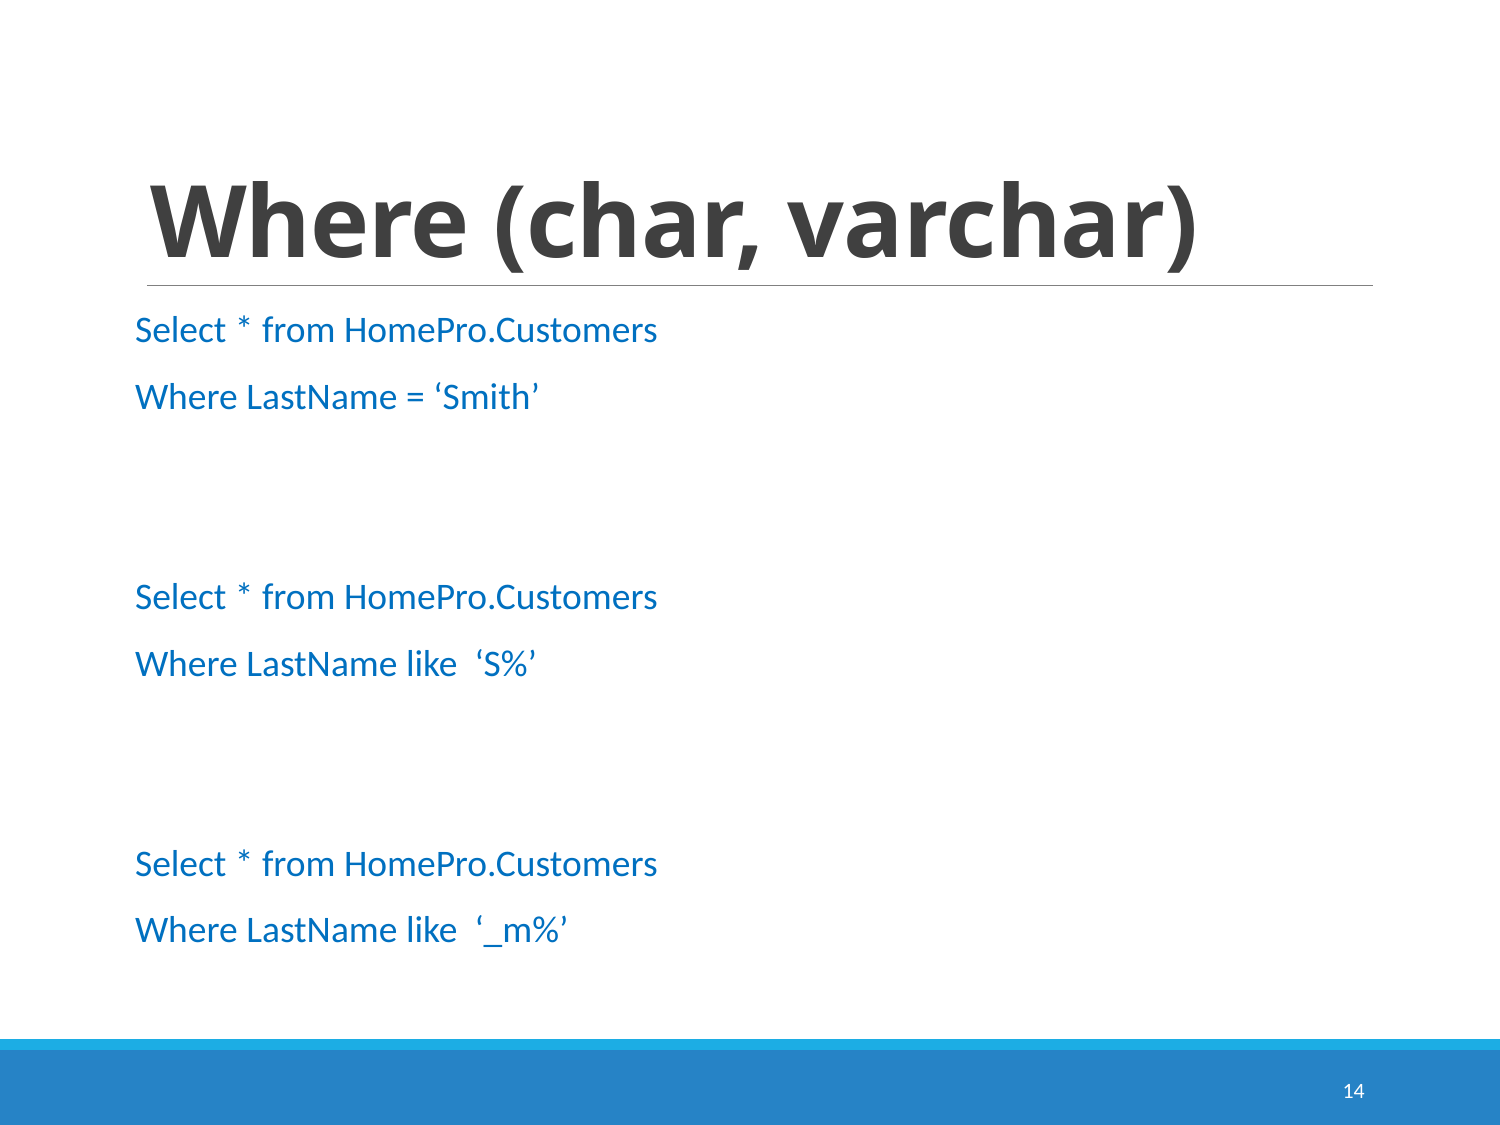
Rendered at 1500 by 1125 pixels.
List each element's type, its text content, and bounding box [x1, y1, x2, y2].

list Select * from HomePro.Customers Where LastName = ‘Smith’ Select * from HomePro.Customers Where LastName like ‘S%’ Select * from HomePro.Customers Where LastName like ‘_m%’ [135, 302, 1373, 963]
slide_number 14 [1218, 1059, 1380, 1120]
title Where (char, varchar) [135, 47, 1373, 285]
